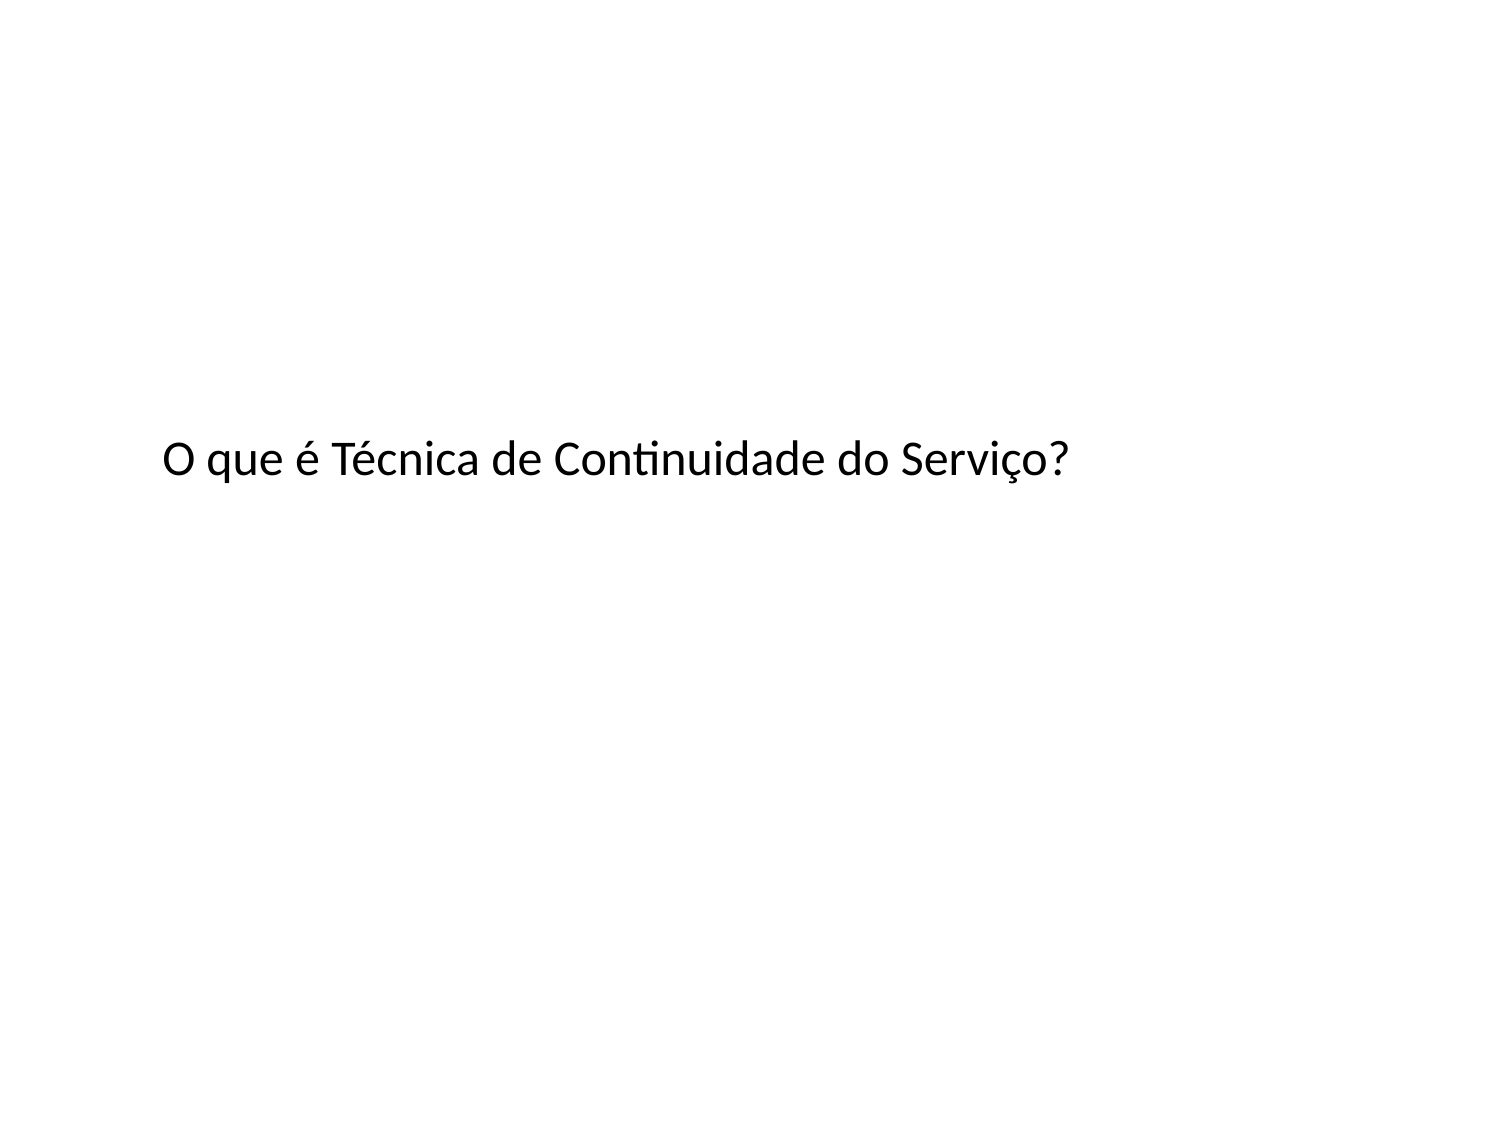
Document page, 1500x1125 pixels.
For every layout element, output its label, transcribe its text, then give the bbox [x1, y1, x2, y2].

text_box O que é Técnica de Continuidade do Serviço? [147, 418, 1447, 494]
